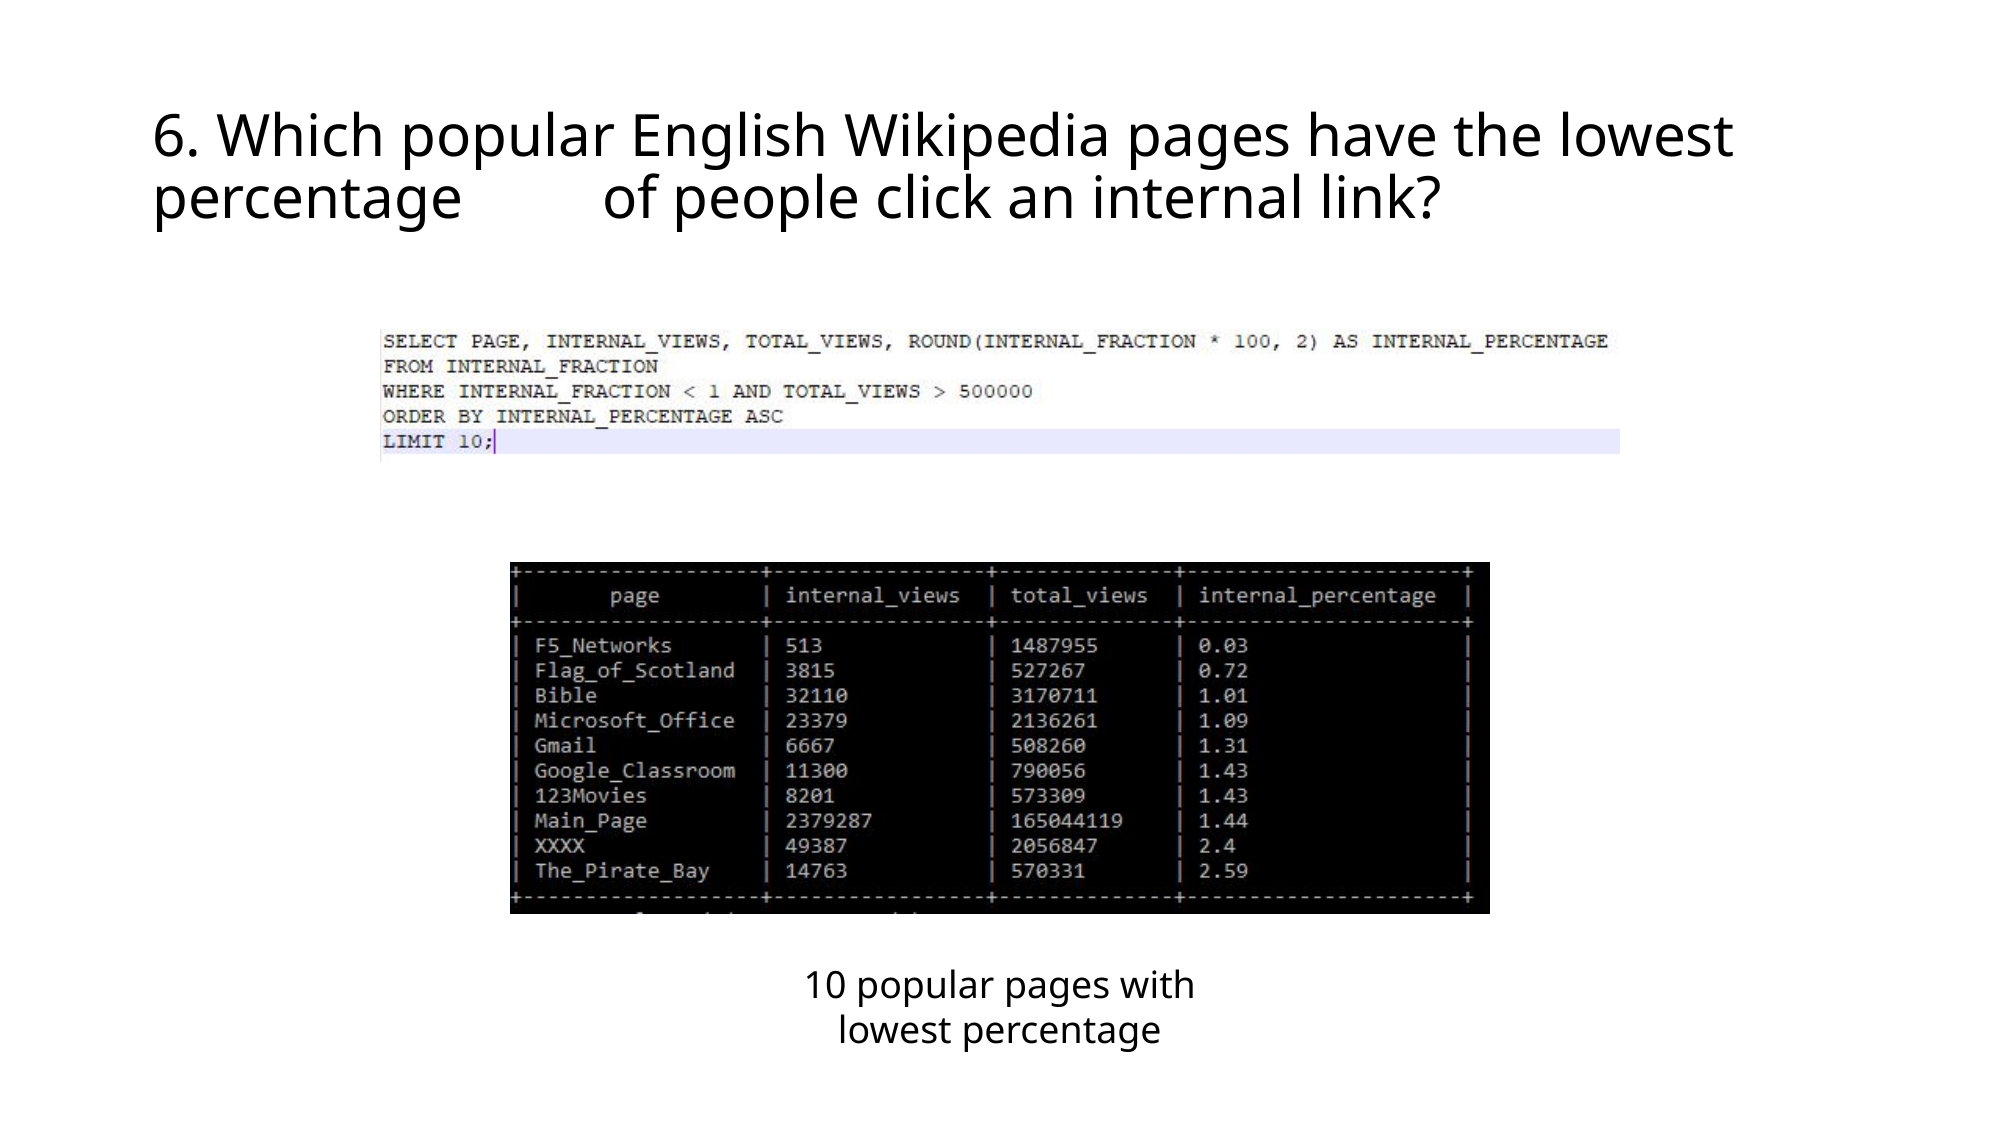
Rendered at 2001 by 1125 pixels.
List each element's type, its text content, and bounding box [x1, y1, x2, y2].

text_box 10 popular pages with lowest percentage [740, 953, 1260, 1059]
picture [380, 329, 1620, 462]
picture [510, 562, 1490, 915]
title 6. Which popular English Wikipedia pages have the lowest percentage of people click an internal link? [137, 59, 1863, 278]
